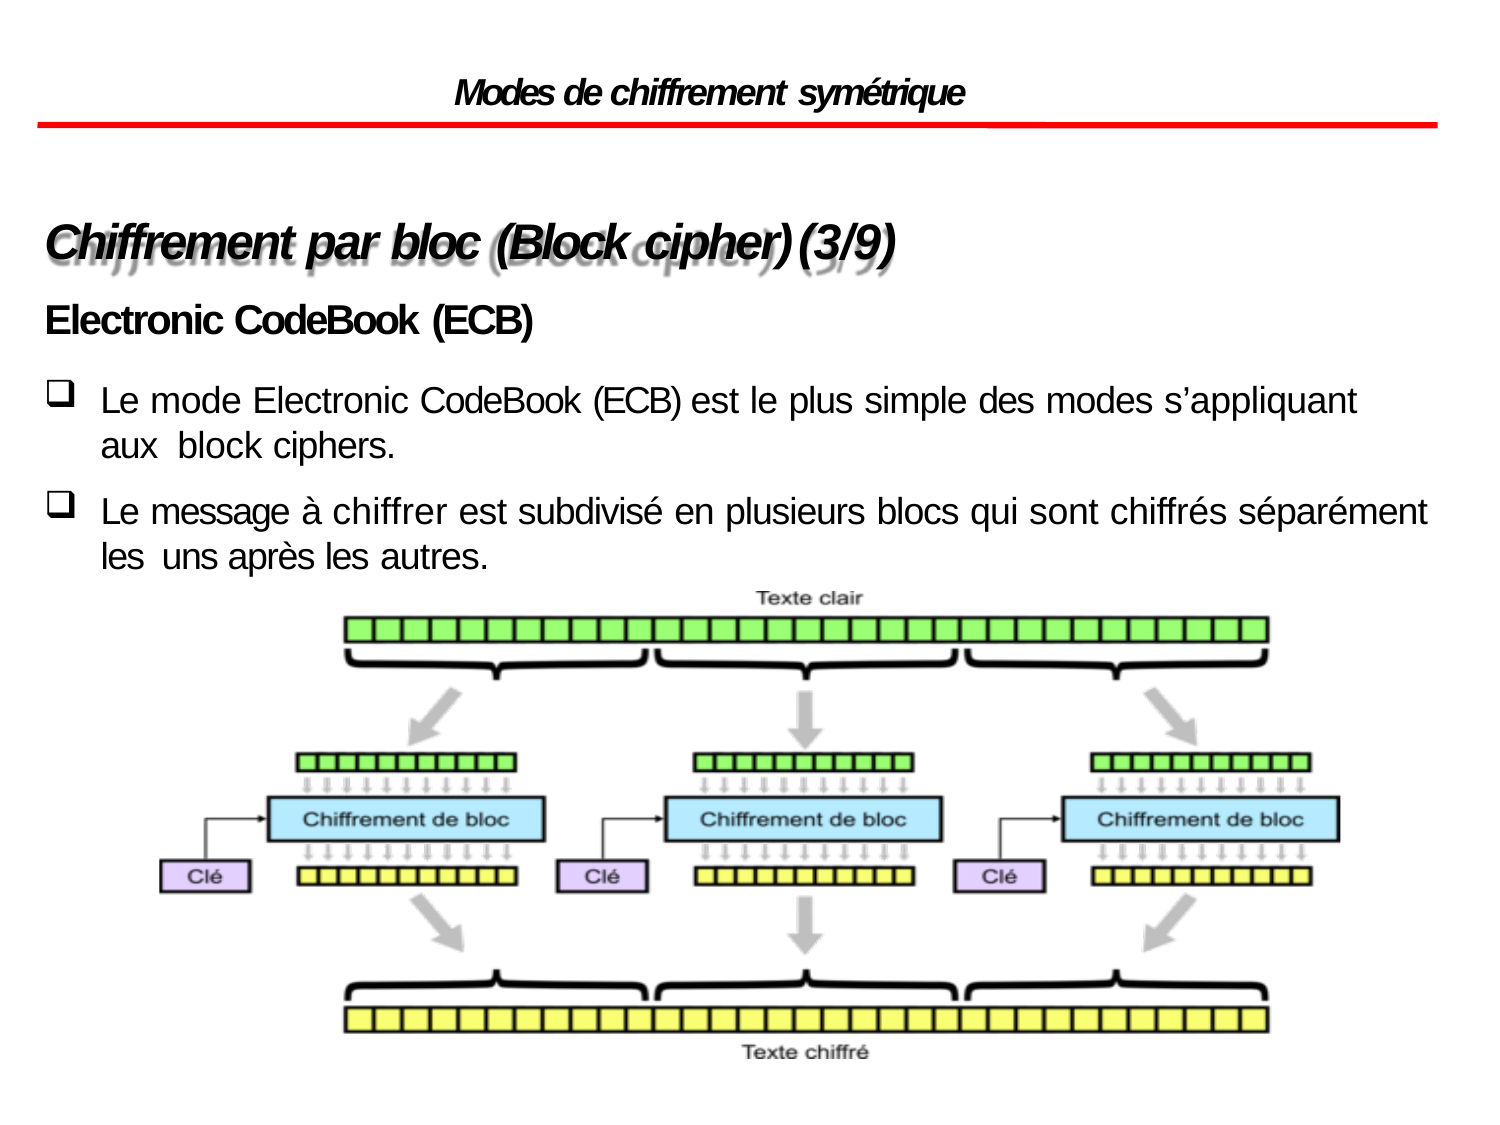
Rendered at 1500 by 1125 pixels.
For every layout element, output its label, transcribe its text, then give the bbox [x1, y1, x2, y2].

text_box Modes de chiffrement symétrique [437, 60, 1188, 121]
text_box [159, 591, 1341, 1059]
text_box Chiffrement par bloc (Block cipher) (3/9) Electronic CodeBook (ECB) Le mode Electronic CodeBook (ECB) est le plus simple des modes s’appliquant aux block ciphers. Le message à chiffrer est subdivisé en plusieurs blocs qui sont chiffrés séparément les uns après les autres. [42, 178, 1445, 578]
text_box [45, 199, 931, 282]
